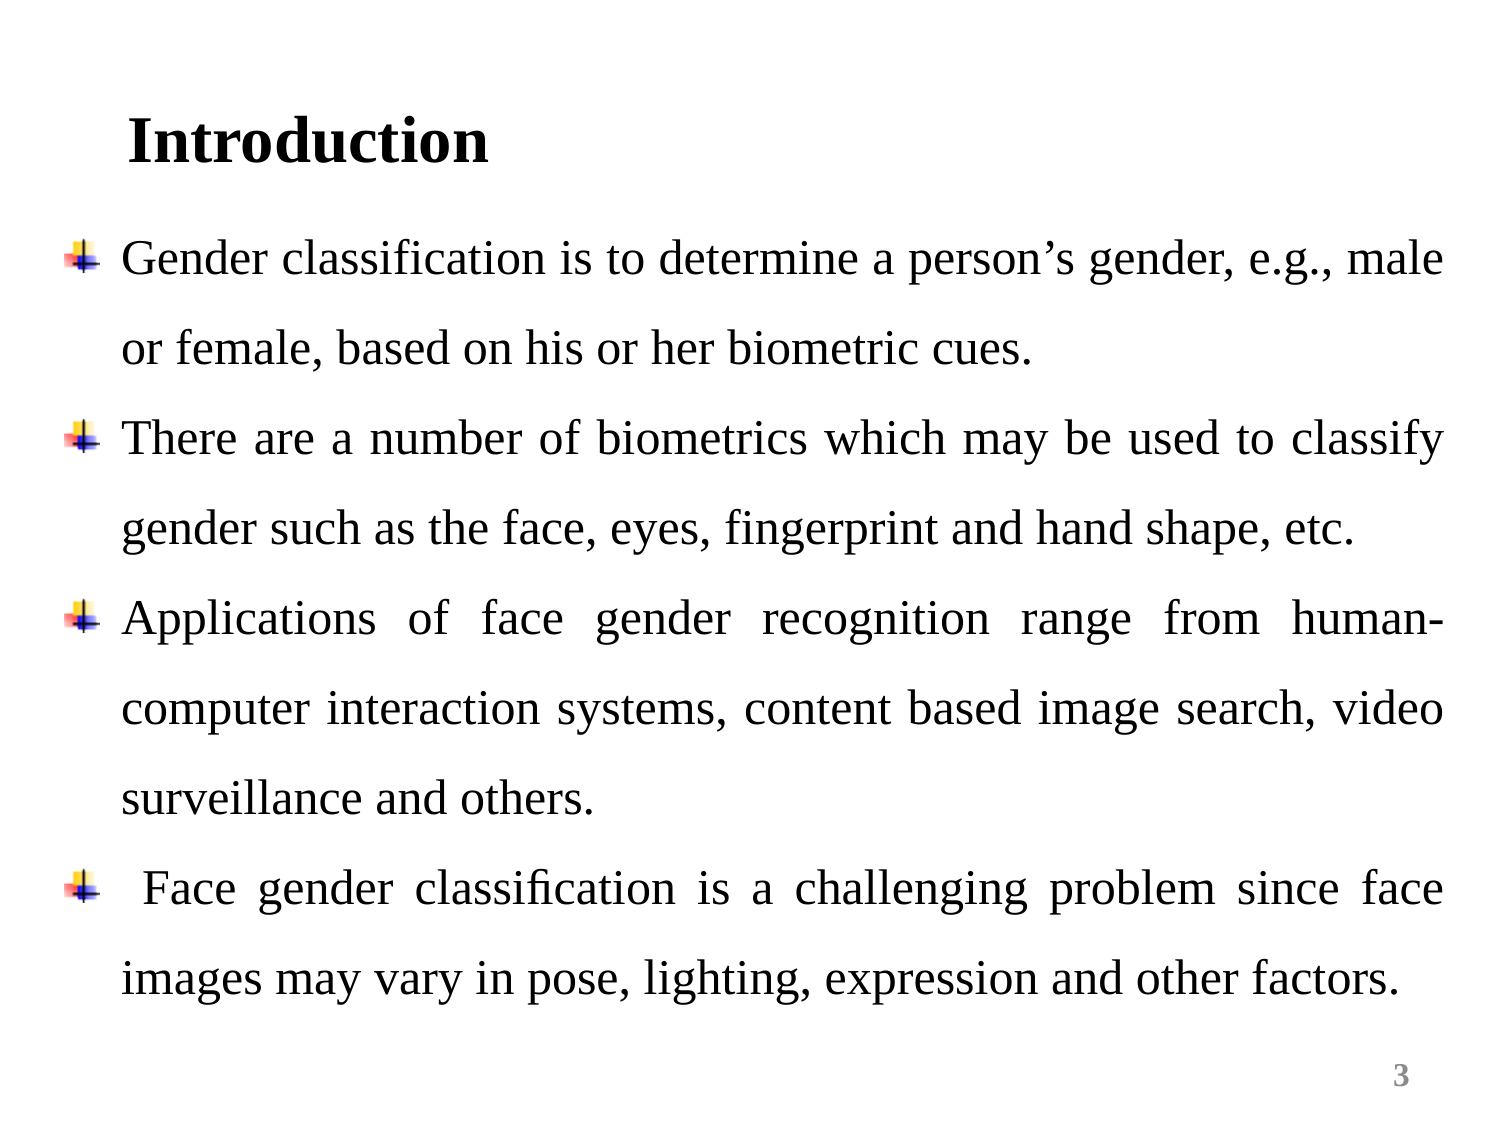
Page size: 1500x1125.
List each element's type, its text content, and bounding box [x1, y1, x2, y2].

picture [64, 867, 100, 903]
slide_number 3 [1074, 1042, 1425, 1103]
picture [64, 597, 100, 633]
text_box Introduction [112, 88, 1050, 183]
picture [64, 237, 100, 273]
text_box Gender classification is to determine a person’s gender, e.g., male or female, based on his or her biometric cues. There are a number of biometrics which may be used to classify gender such as the face, eyes, fingerprint and hand shape, etc. Applications of face gender recognition range from human-computer interaction systems, content based image search, video surveillance and others. Face gender classiﬁcation is a challenging problem since face images may vary in pose, lighting, expression and other factors. [49, 187, 1461, 1073]
picture [64, 417, 100, 453]
